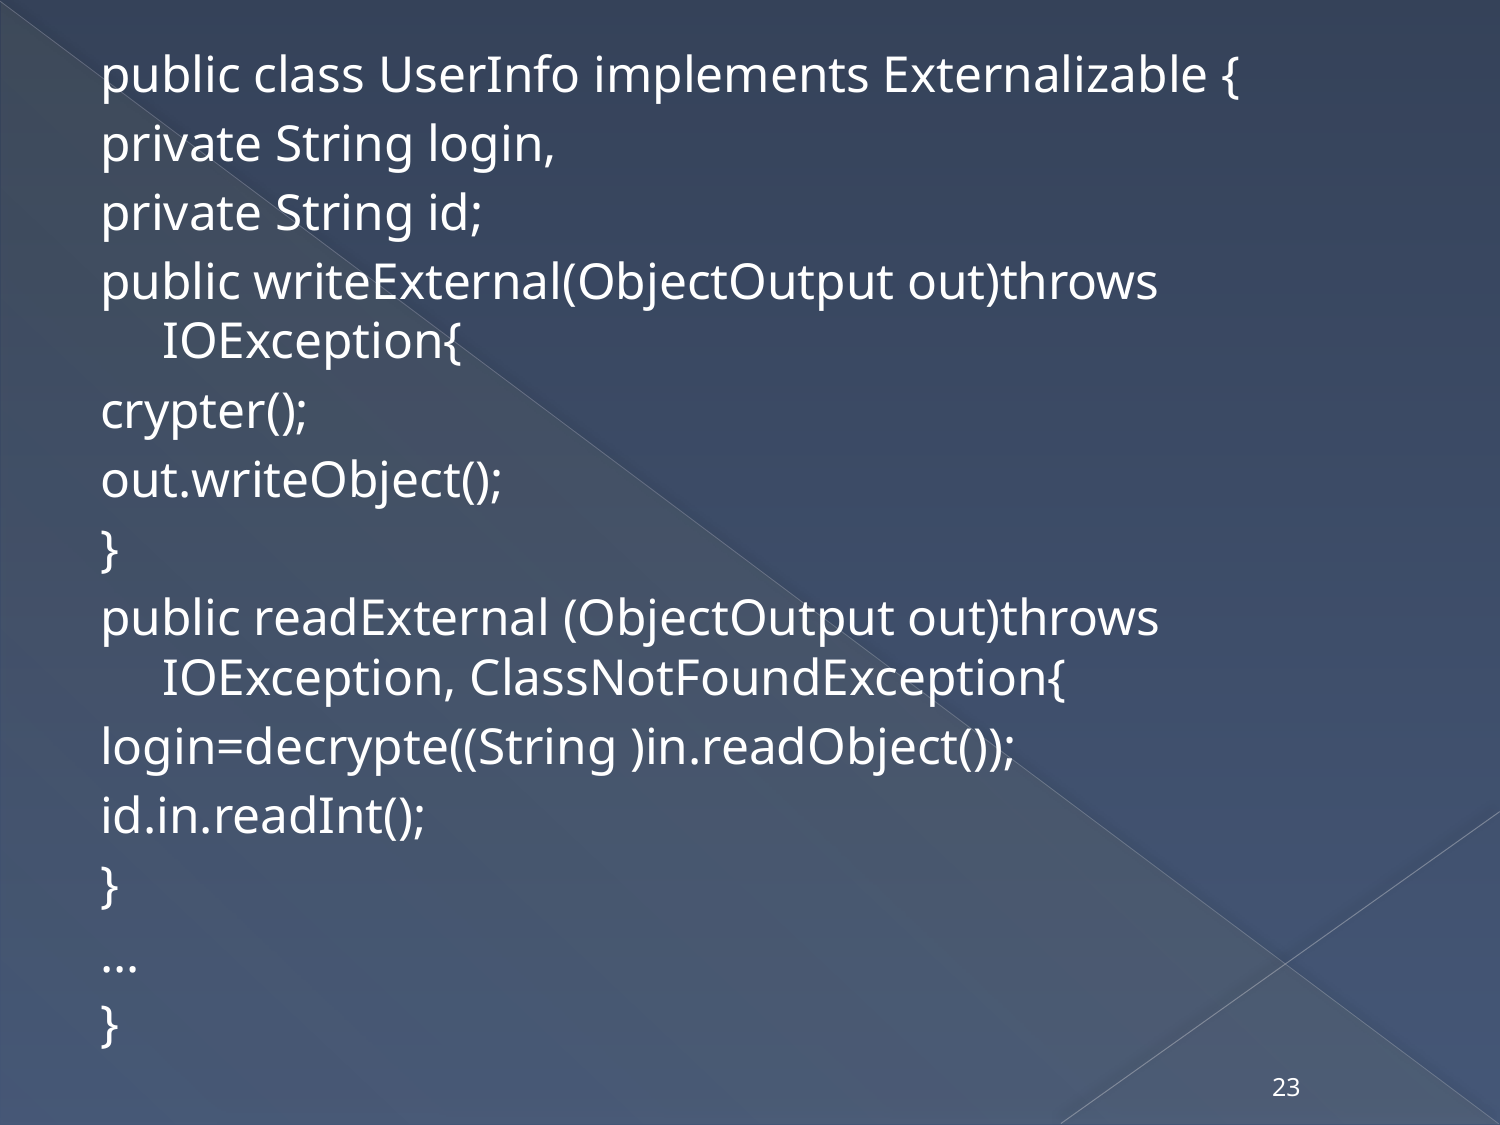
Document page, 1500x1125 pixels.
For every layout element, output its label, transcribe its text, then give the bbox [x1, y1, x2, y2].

list public class UserInfo implements Externalizable { private String login, private String id; public writeExternal(ObjectOutput out)throws IOException{ crypter(); out.writeObject(); } public readExternal (ObjectOutput out)throws IOException, ClassNotFoundException{ login=decrypte((String )in.readObject()); id.in.readInt(); } … } [75, 35, 1425, 1059]
slide_number 23 [1245, 1063, 1328, 1113]
